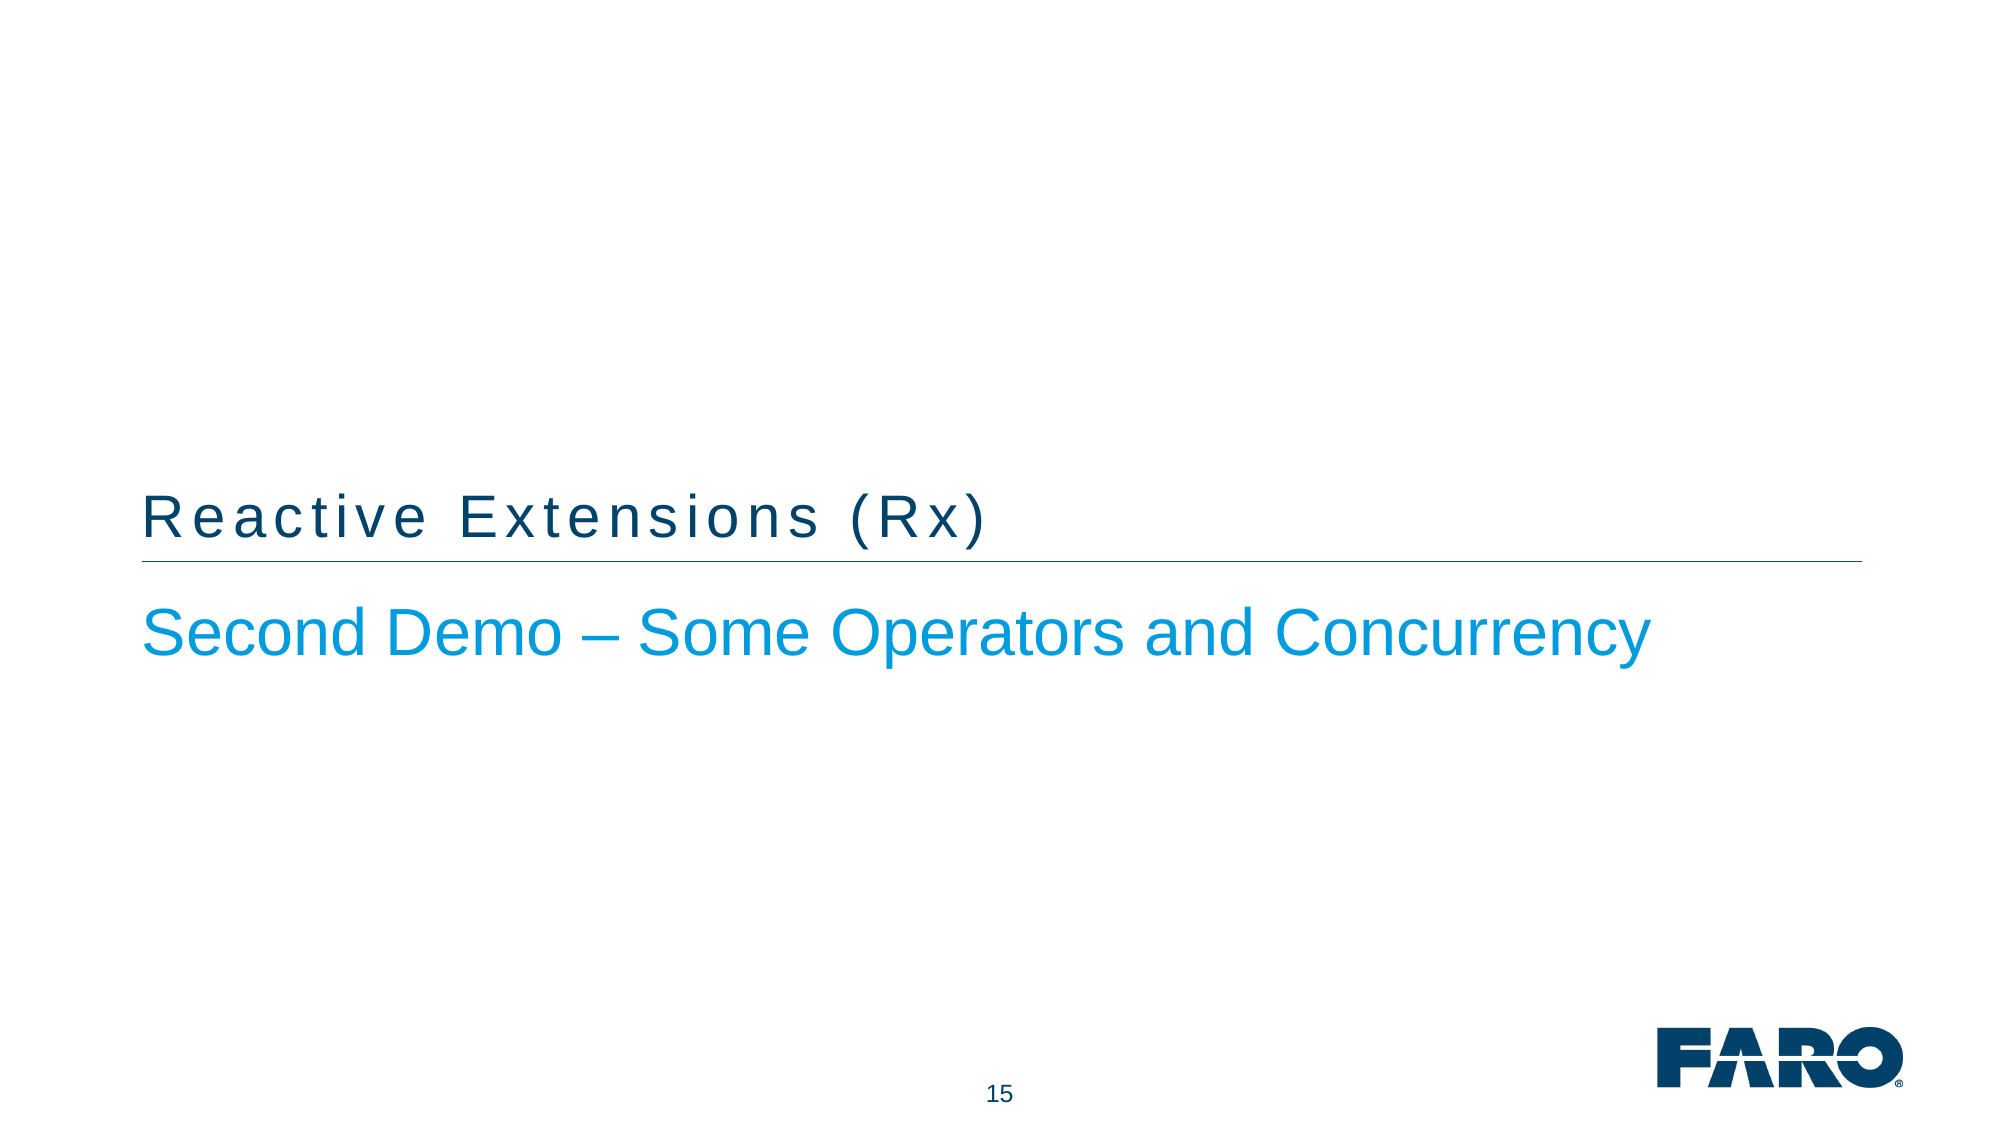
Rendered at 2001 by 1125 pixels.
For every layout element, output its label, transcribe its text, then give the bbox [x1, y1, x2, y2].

subtitle Second Demo – Some Operators and Concurrency [141, 580, 1863, 992]
picture [1656, 1026, 1903, 1088]
title Reactive Extensions (Rx) [141, 327, 1863, 557]
